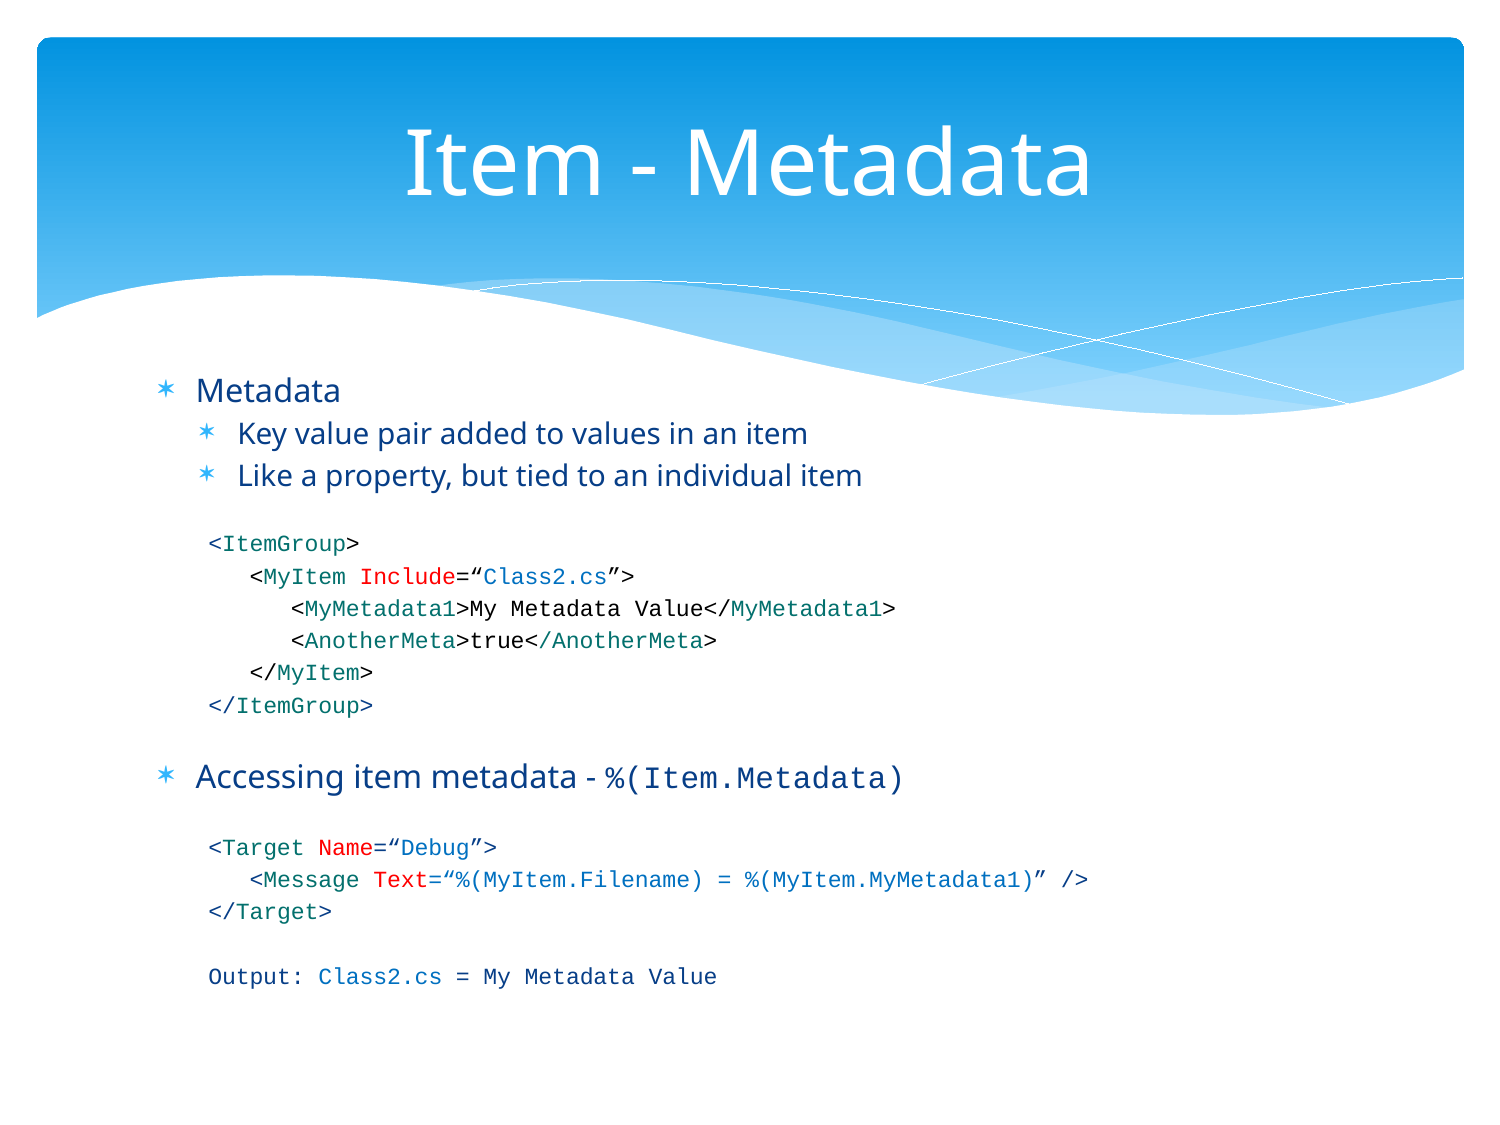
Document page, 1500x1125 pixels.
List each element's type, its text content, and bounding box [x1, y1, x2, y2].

title Item - Metadata [75, 55, 1425, 261]
list Metadata Key value pair added to values in an item Like a property, but tied to an individual item <ItemGroup> <MyItem Include=“Class2.cs”> <MyMetadata1>My Metadata Value</MyMetadata1> <AnotherMeta>true</AnotherMeta> </MyItem> </ItemGroup> Accessing item metadata - %(Item.Metadata) <Target Name=“Debug”> <Message Text=“%(MyItem.Filename) = %(MyItem.MyMetadata1)” /> </Target> Output: Class2.cs = My Metadata Value [143, 362, 1359, 1005]
